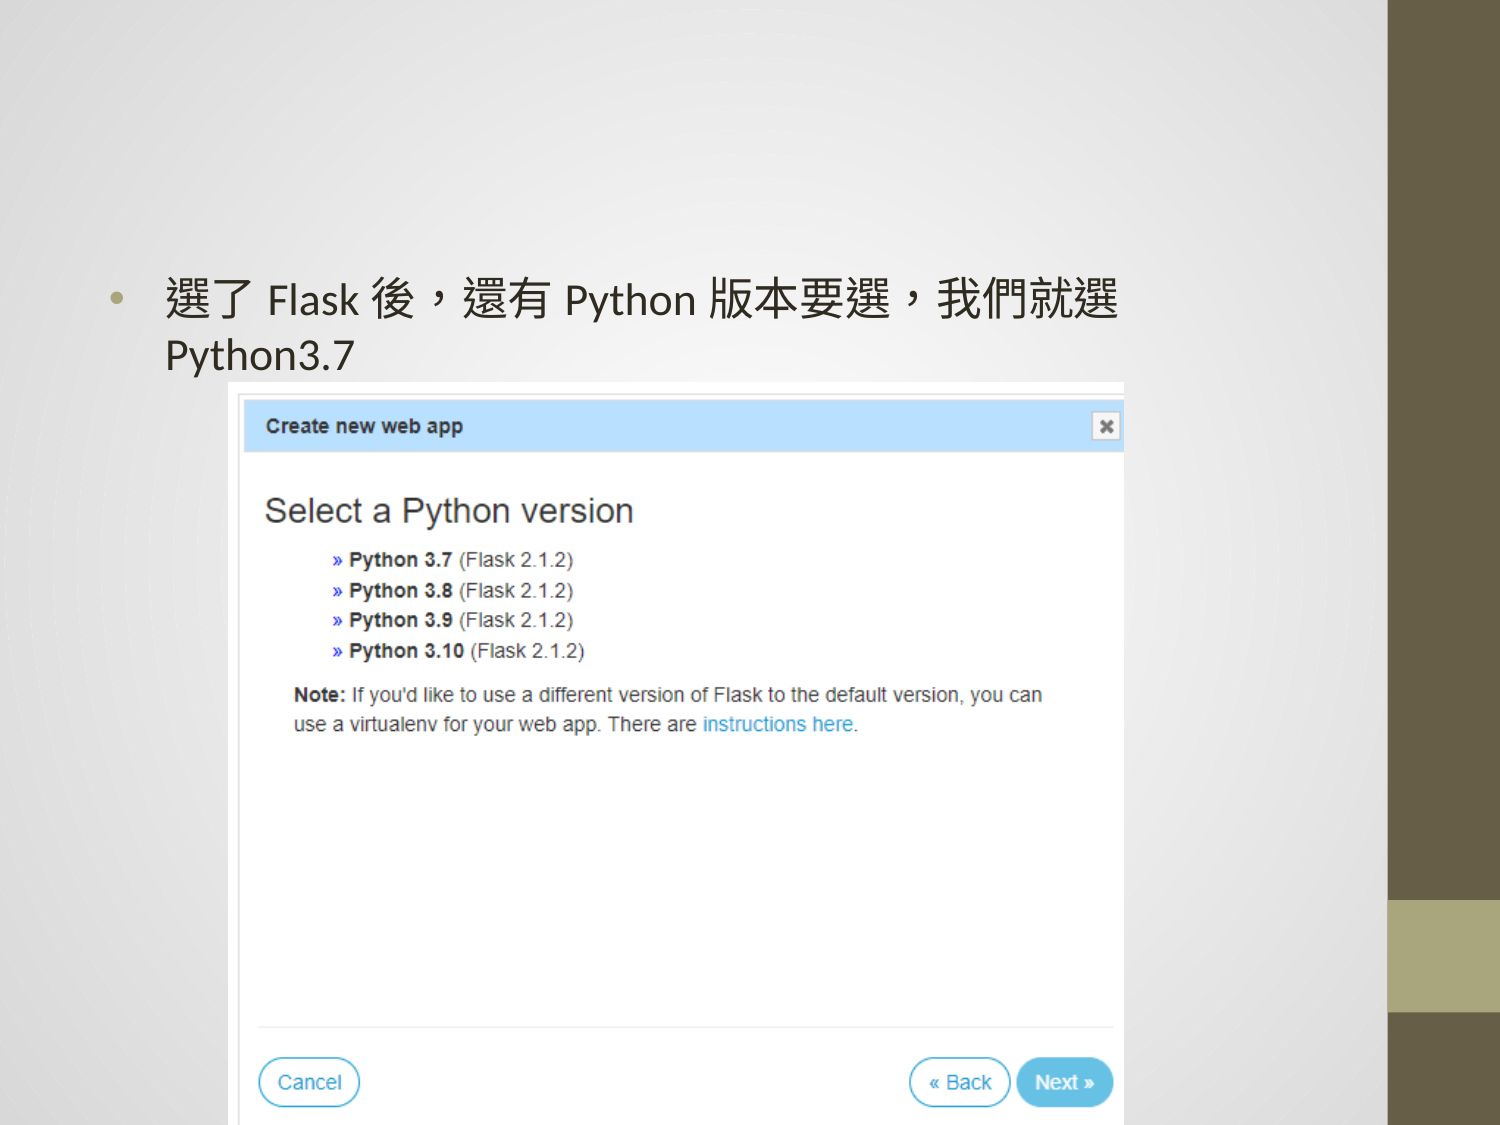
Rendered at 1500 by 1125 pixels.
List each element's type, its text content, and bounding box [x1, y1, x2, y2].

picture [227, 381, 1124, 1125]
list 選了Flask後，還有Python版本要選，我們就選Python3.7 [75, 262, 1325, 1050]
